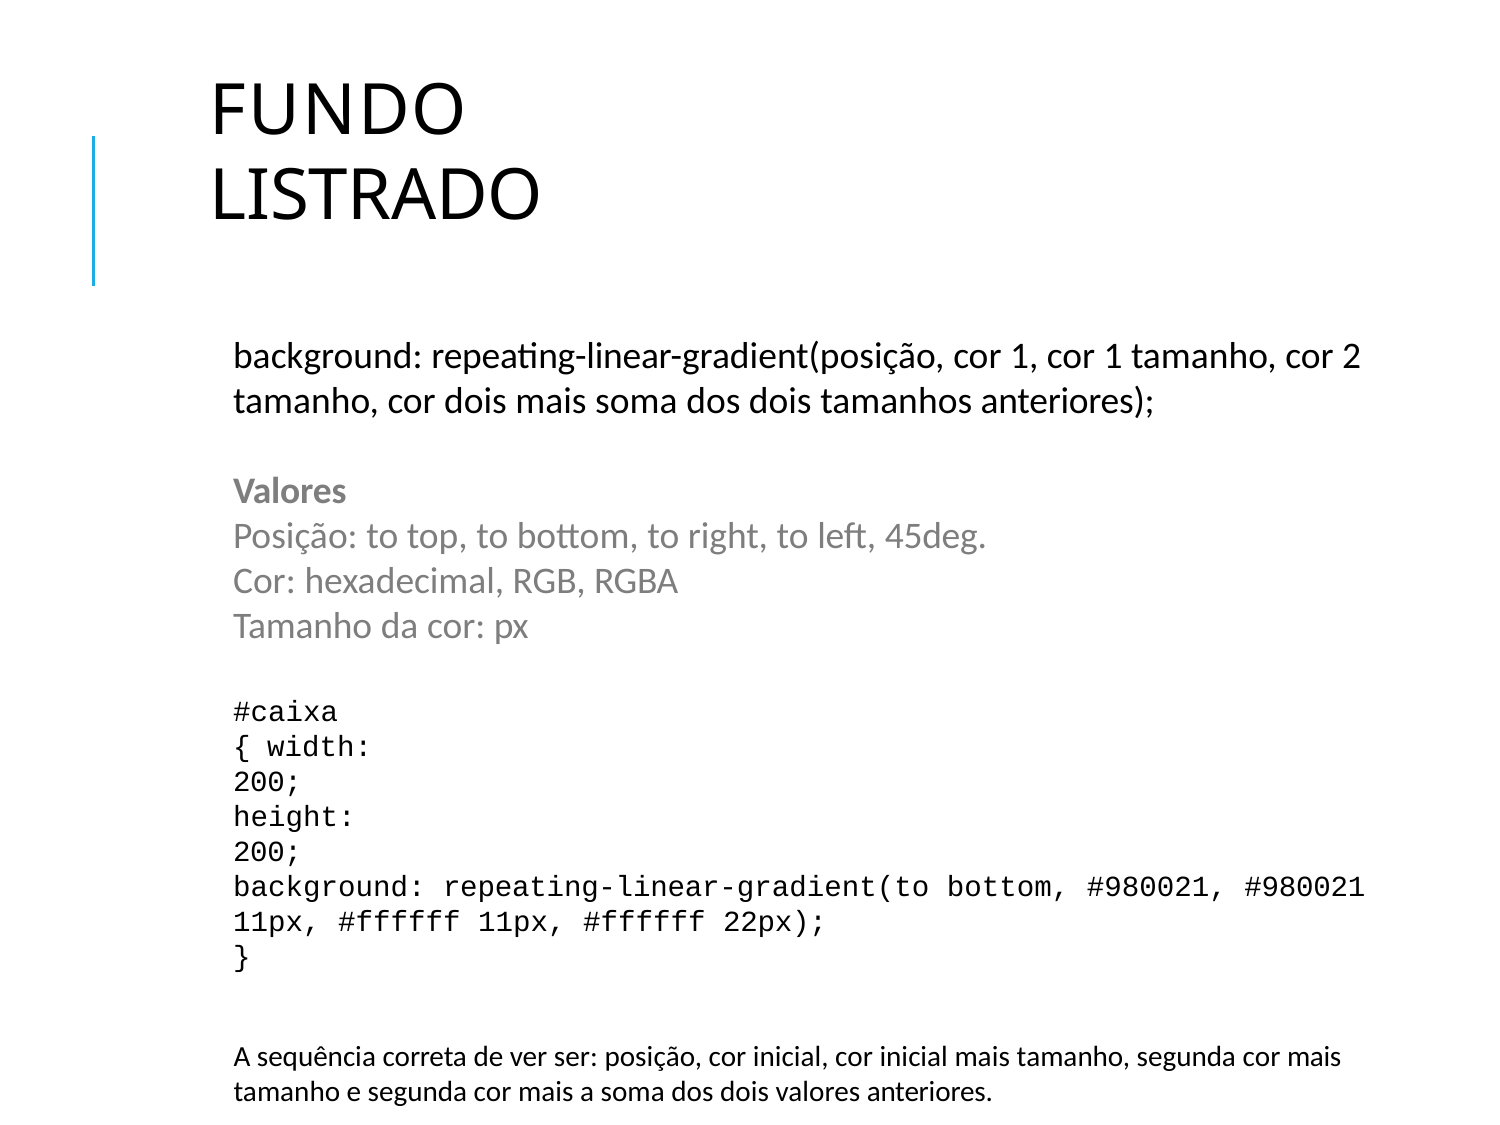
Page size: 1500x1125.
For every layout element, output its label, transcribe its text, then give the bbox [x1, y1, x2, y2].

title Fundo listrado [207, 52, 635, 243]
text_box background: repeating-linear-gradient(posição, cor 1, cor 1 tamanho, cor 2 tamanho, cor dois mais soma dos dois tamanhos anteriores); Valores Posição: to top, to bottom, to right, to left, 45deg. Cor: hexadecimal, RGB, RGBA Tamanho da cor: px #caixa { width: 200; height: 200; background: repeating-linear-gradient(to bottom, #980021, #980021 11px, #ffffff 11px, #ffffff 22px); } A sequência correta de ver ser: posição, cor inicial, cor inicial mais tamanho, segunda cor mais tamanho e segunda cor mais a soma dos dois valores anteriores. [231, 329, 1371, 1107]
